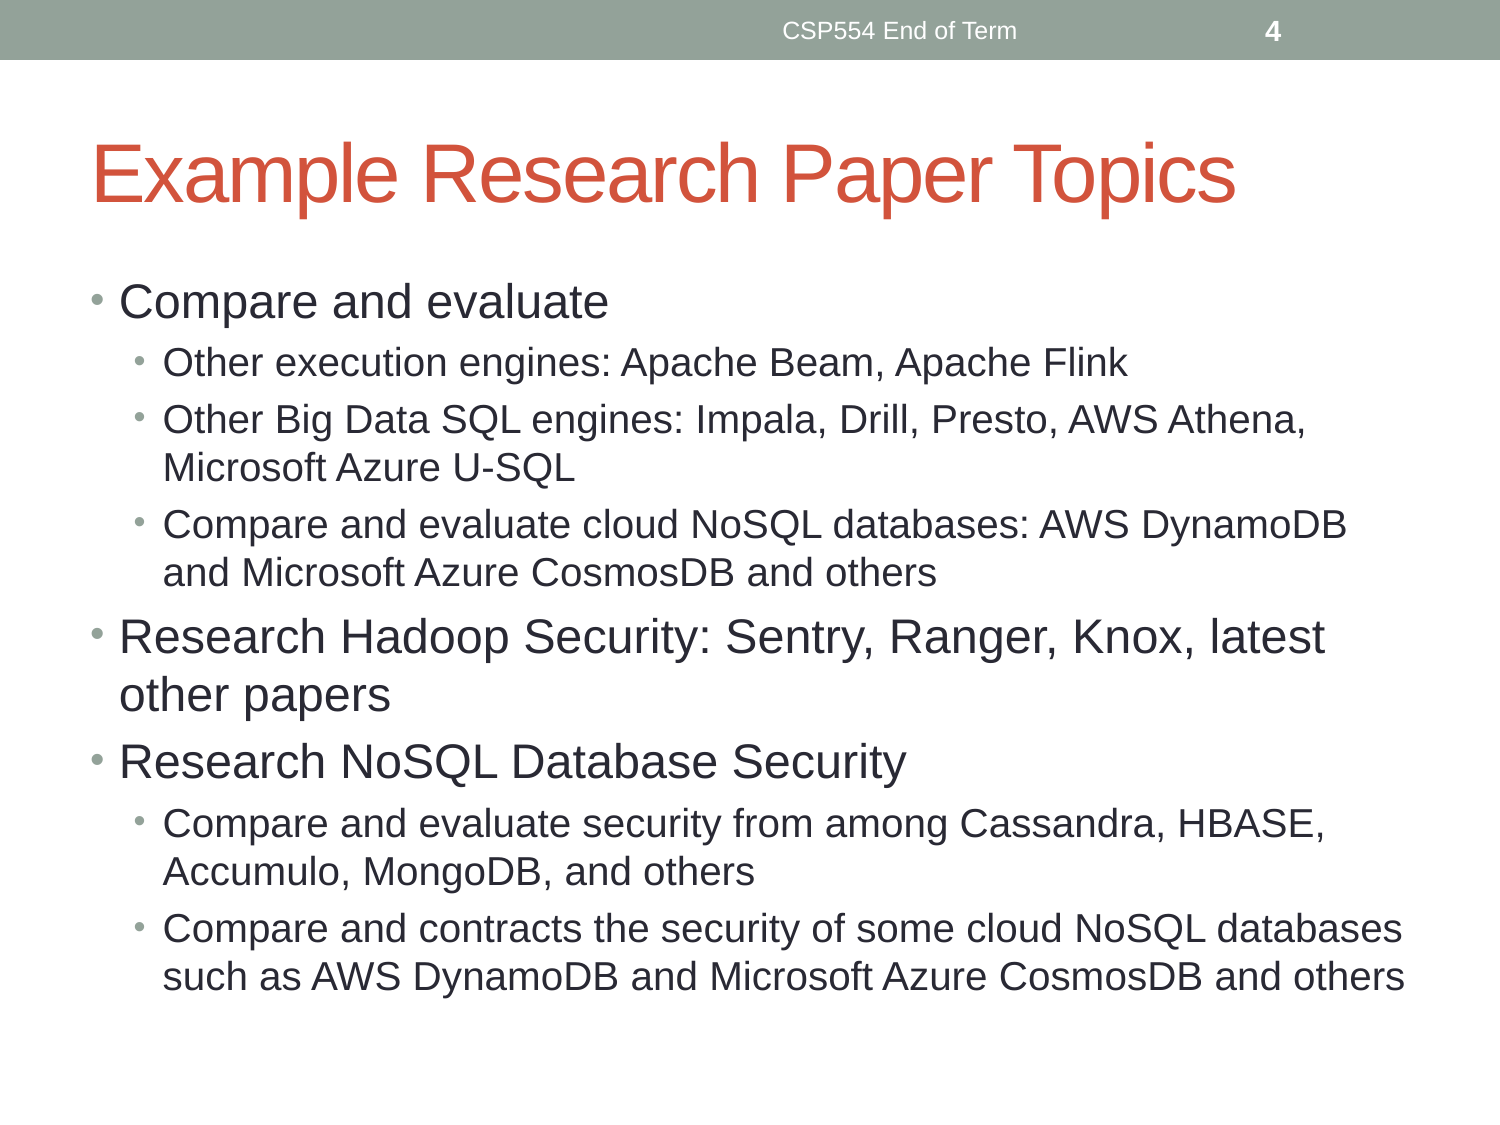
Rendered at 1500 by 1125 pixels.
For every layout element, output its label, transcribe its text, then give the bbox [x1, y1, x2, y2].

list Compare and evaluate Other execution engines: Apache Beam, Apache Flink Other Big Data SQL engines: Impala, Drill, Presto, AWS Athena, Microsoft Azure U-SQL Compare and evaluate cloud NoSQL databases: AWS DynamoDB and Microsoft Azure CosmosDB and others Research Hadoop Security: Sentry, Ranger, Knox, latest other papers Research NoSQL Database Security Compare and evaluate security from among Cassandra, HBASE, Accumulo, MongoDB, and others Compare and contracts the security of some cloud NoSQL databases such as AWS DynamoDB and Microsoft Azure CosmosDB and others [75, 262, 1425, 1063]
footer CSP554 End of Term [562, 3, 1238, 57]
title Example Research Paper Topics [75, 87, 1425, 250]
slide_number 4 [1250, 3, 1425, 57]
